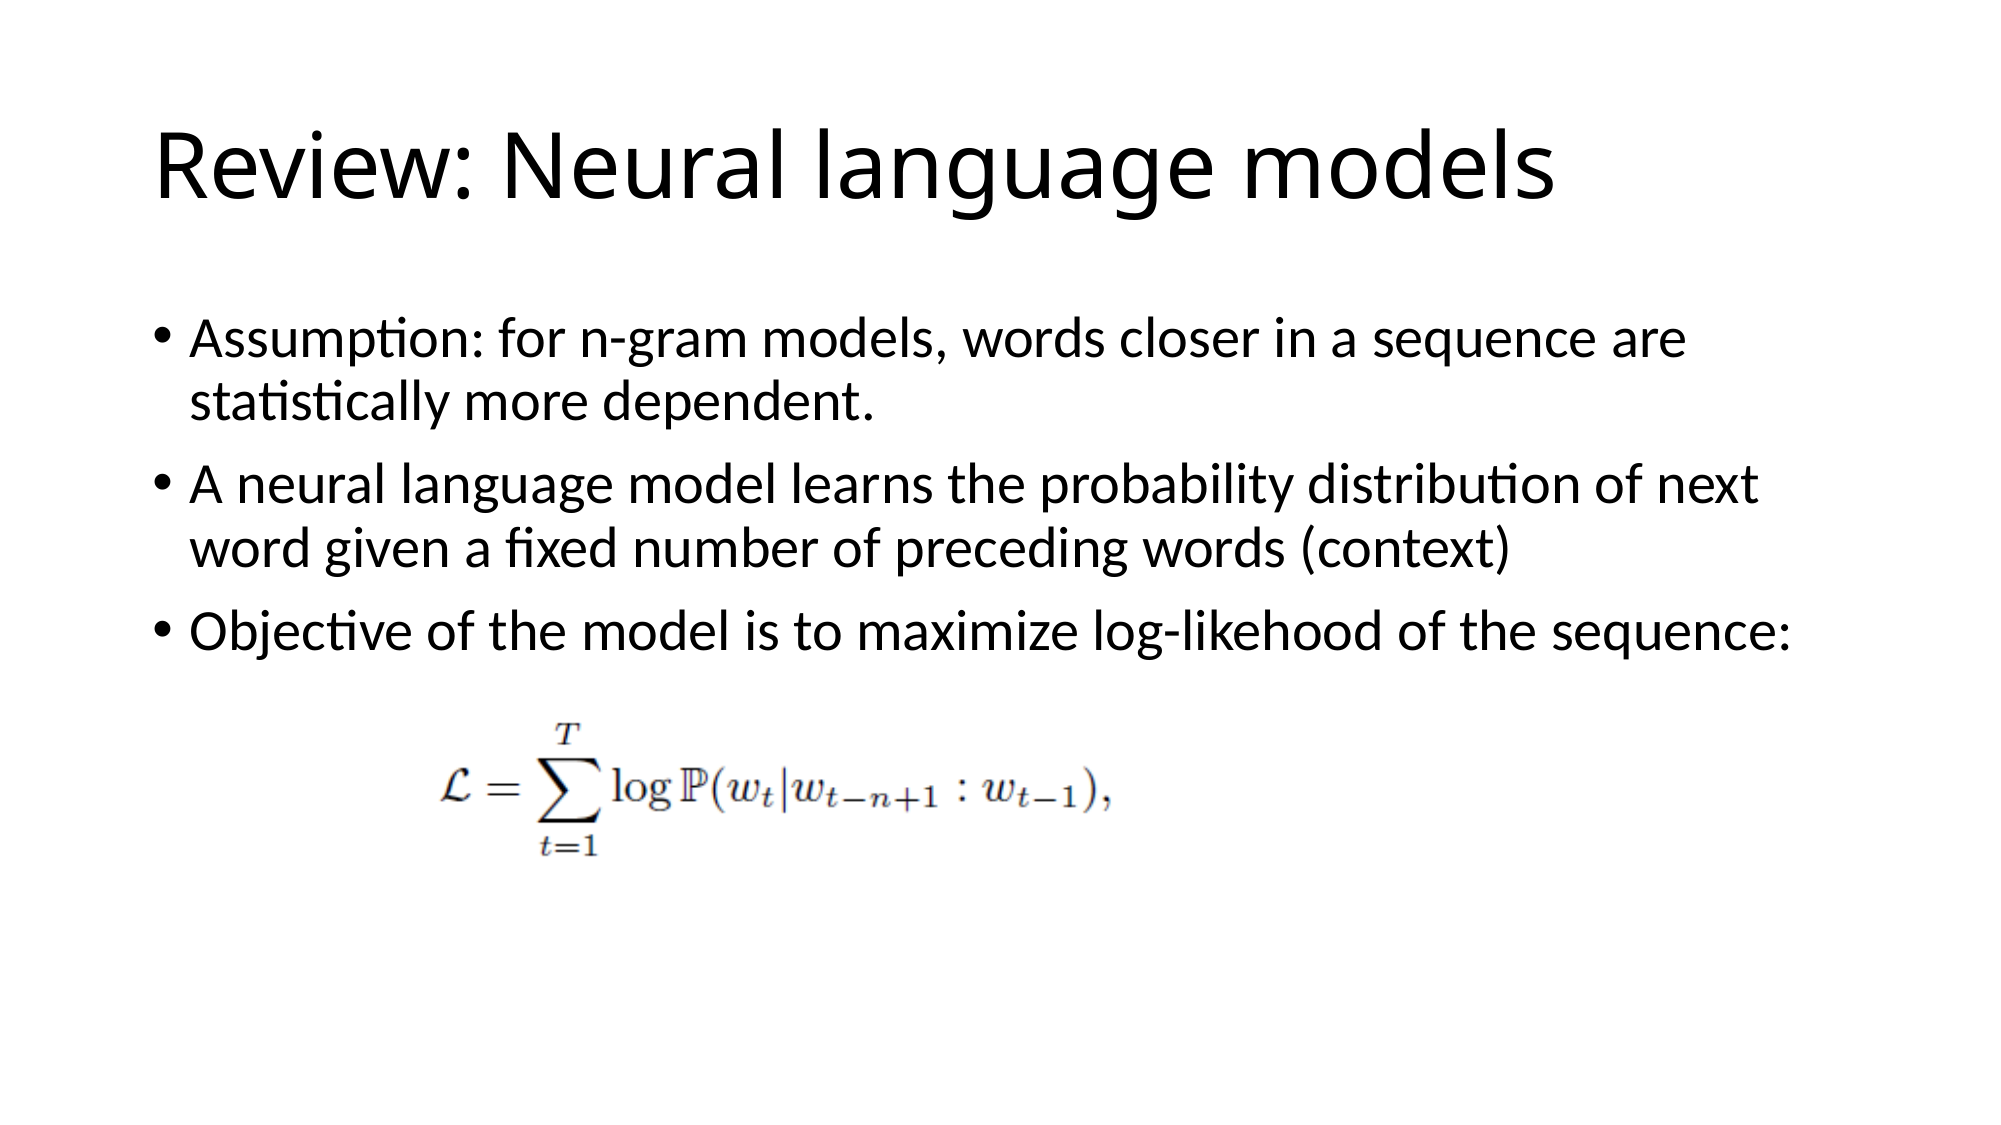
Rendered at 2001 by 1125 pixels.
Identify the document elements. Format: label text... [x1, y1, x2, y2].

list Assumption: for n-gram models, words closer in a sequence are statistically more dependent. A neural language model learns the probability distribution of next word given a fixed number of preceding words (context) Objective of the model is to maximize log-likehood of the sequence: [137, 299, 1863, 1014]
title Review: Neural language models [137, 59, 1863, 278]
picture [385, 708, 1150, 868]
